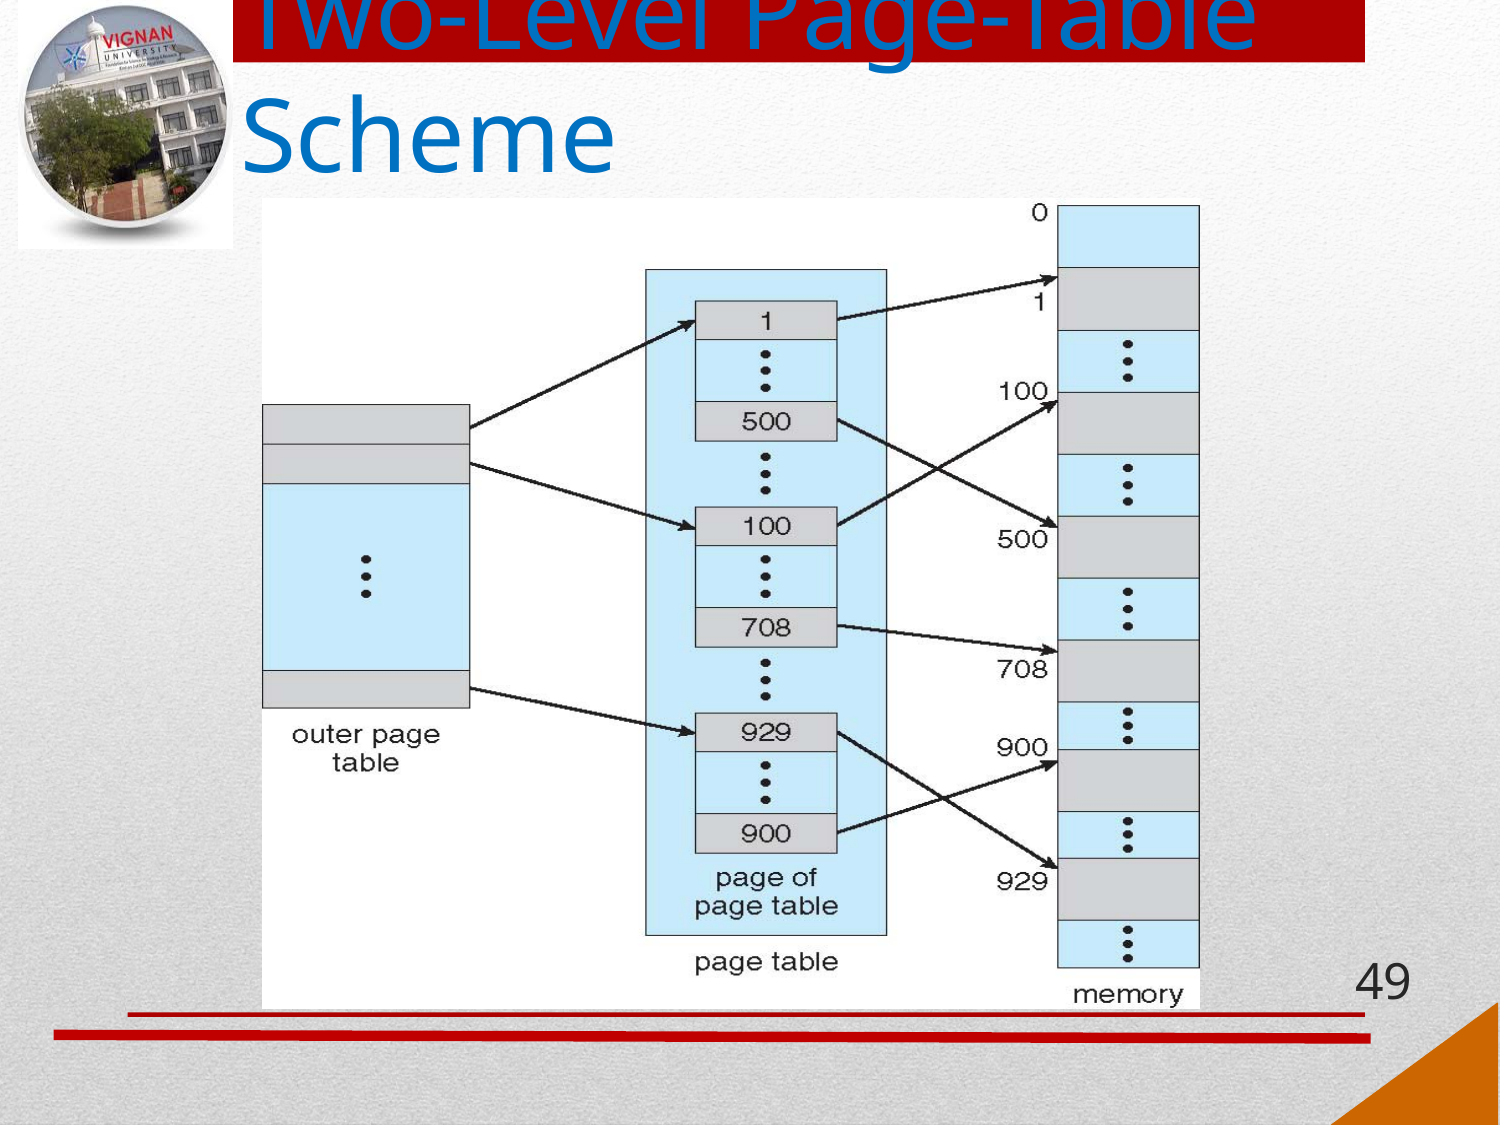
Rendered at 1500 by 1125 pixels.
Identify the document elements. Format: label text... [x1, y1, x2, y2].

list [261, 197, 1201, 1010]
picture [17, 0, 234, 249]
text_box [52, 1034, 1372, 1040]
text_box [1331, 1003, 1498, 1125]
title Two-Level Page-Table Scheme [238, 105, 1500, 200]
slide_number 49 [1333, 940, 1434, 1027]
